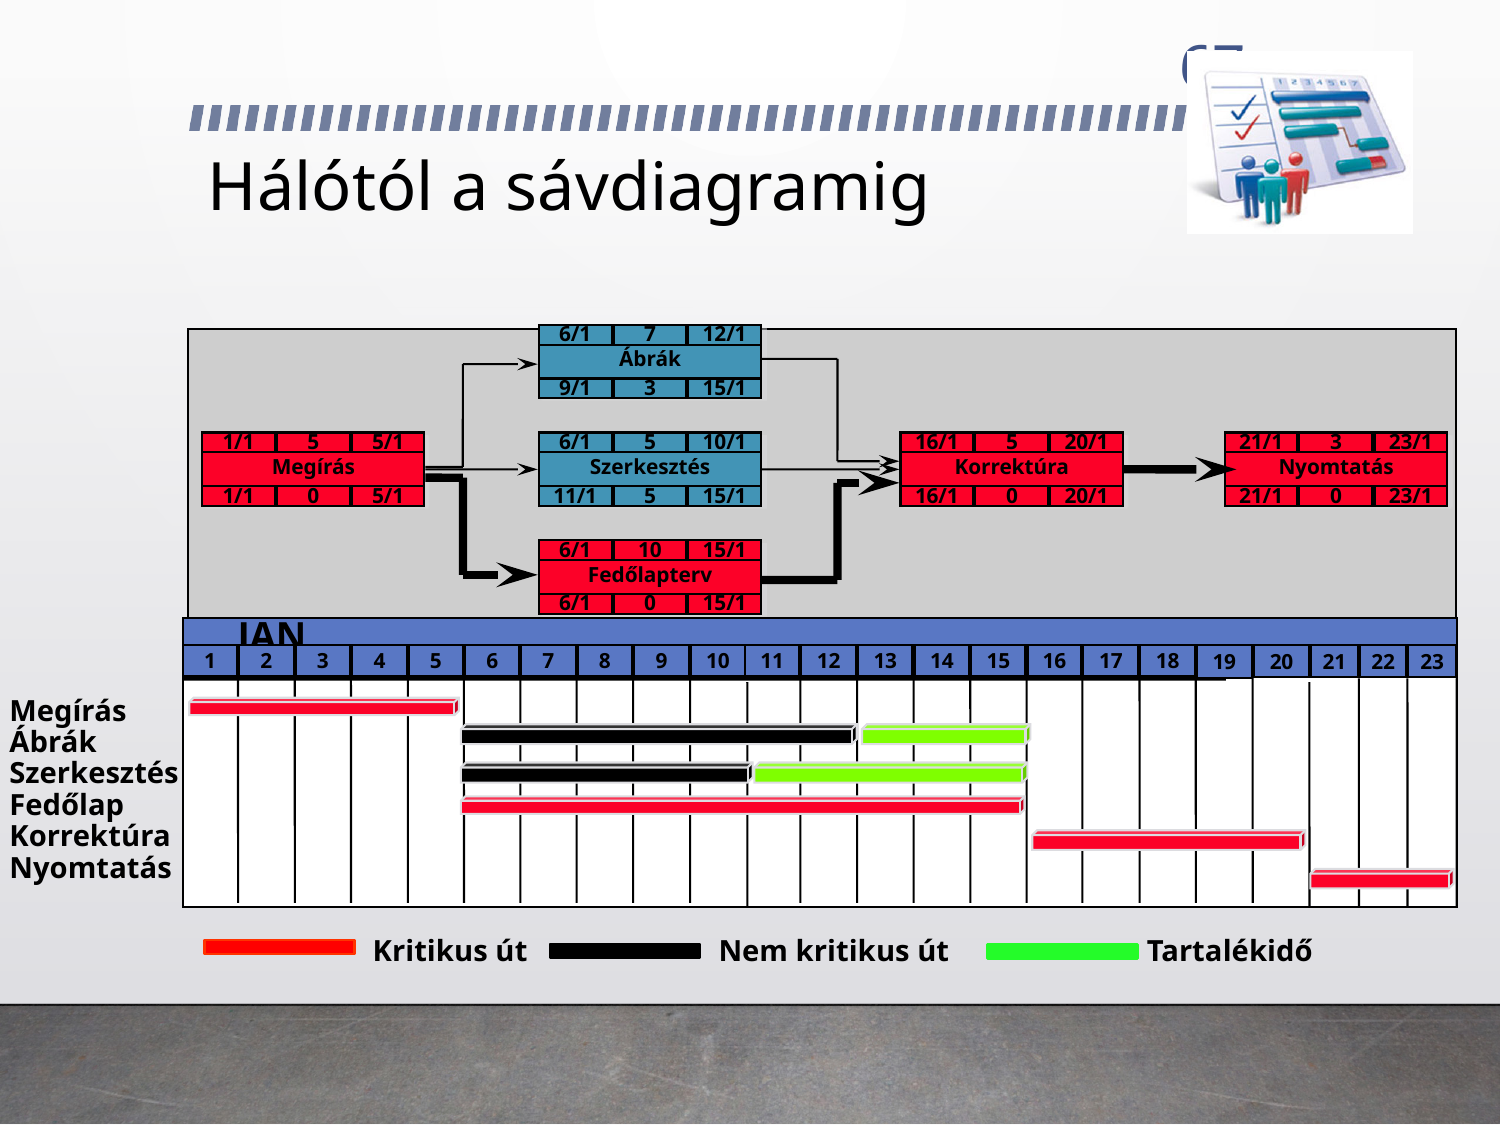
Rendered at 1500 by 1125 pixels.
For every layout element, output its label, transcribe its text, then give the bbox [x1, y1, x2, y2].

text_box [0, 324, 1457, 909]
text_box [986, 943, 1132, 960]
picture [0, 1004, 1500, 1124]
title Hálótól a sávdiagramig [192, 144, 1456, 283]
text_box Nem kritikus út [703, 924, 965, 975]
text_box Kritikus út [357, 924, 543, 975]
text_box Tartalékidő [1132, 924, 1328, 975]
picture [1187, 51, 1413, 234]
text_box [549, 943, 701, 959]
slide_number 67 [1130, 21, 1262, 105]
text_box [203, 939, 356, 955]
